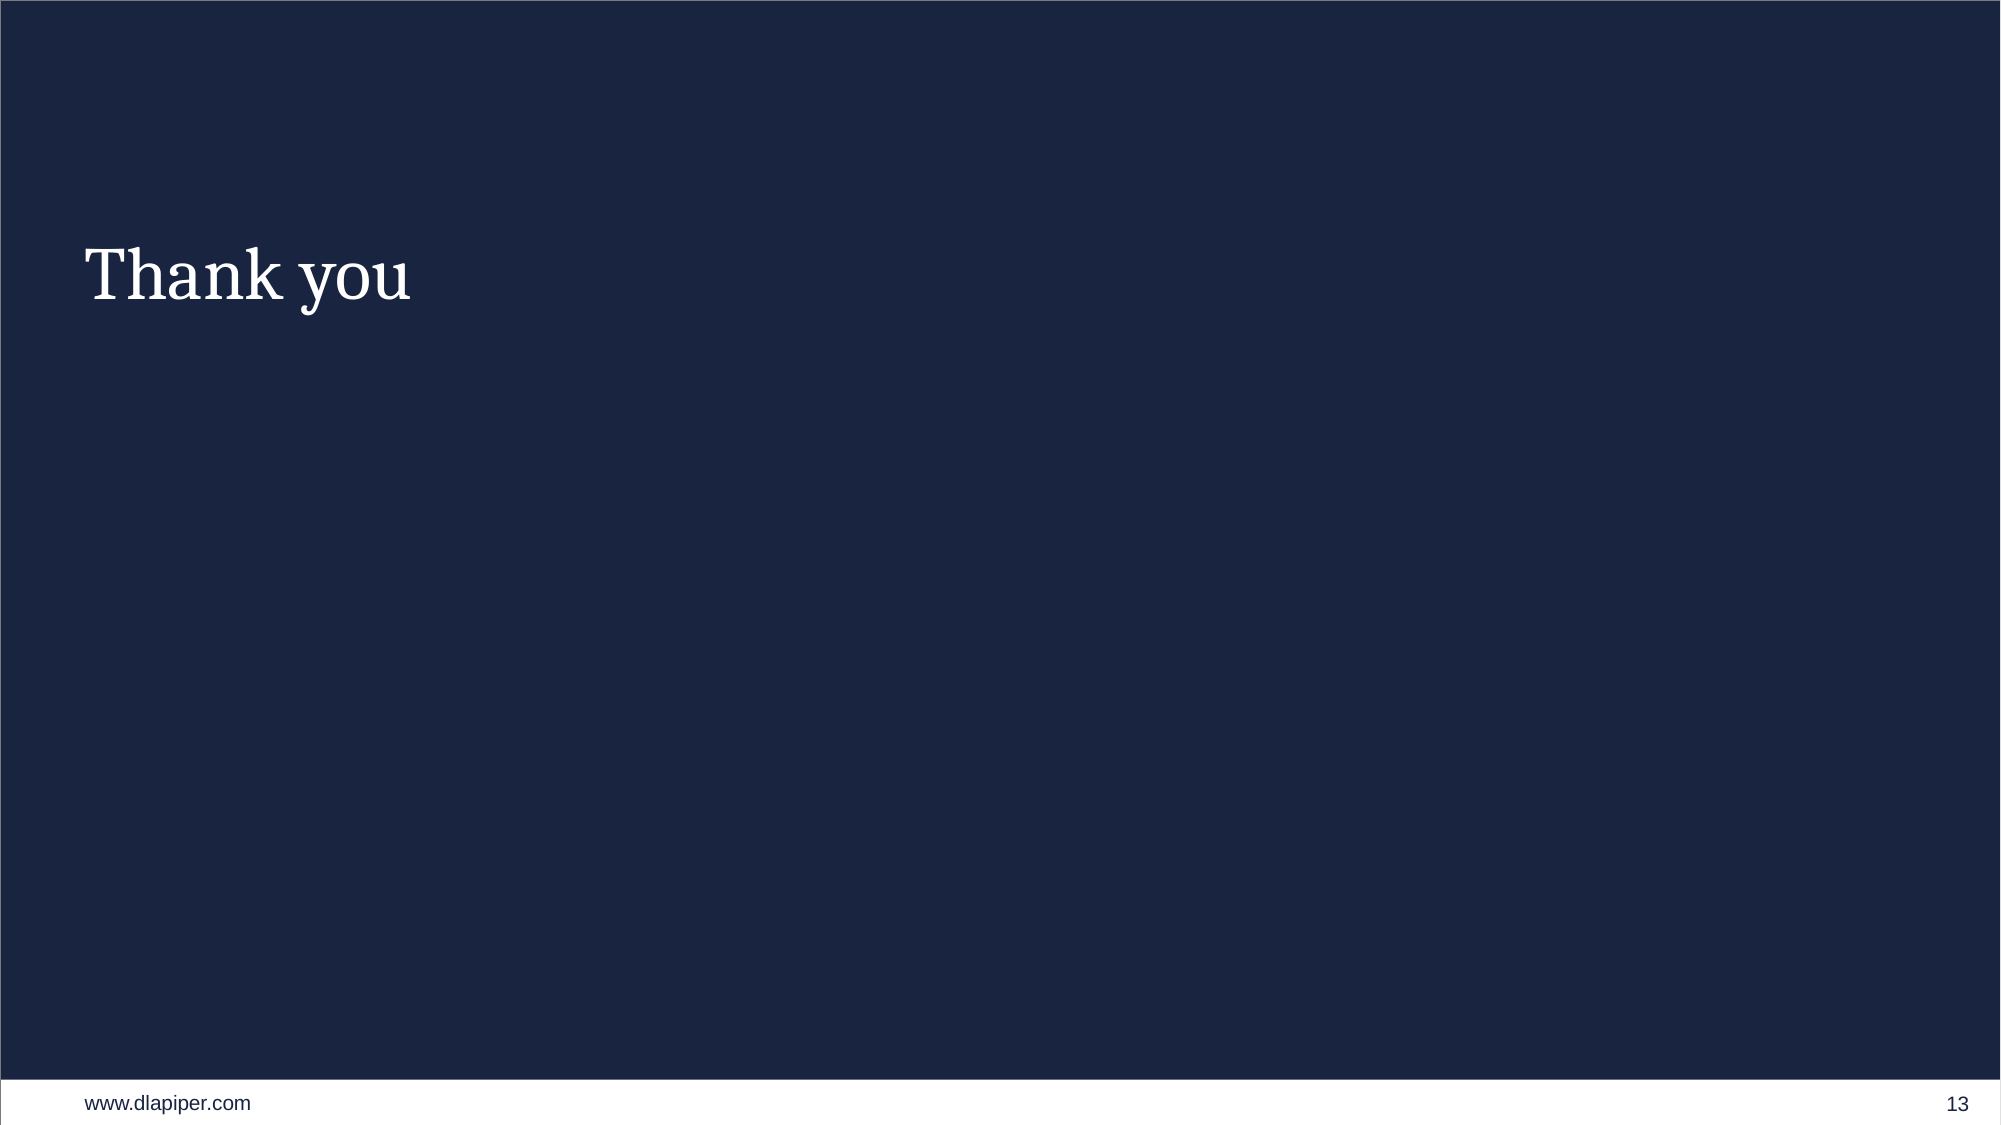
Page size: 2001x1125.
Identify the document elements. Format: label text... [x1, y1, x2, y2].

title Thank you [84, 234, 1885, 303]
slide_number 13 [1915, 1082, 2000, 1125]
